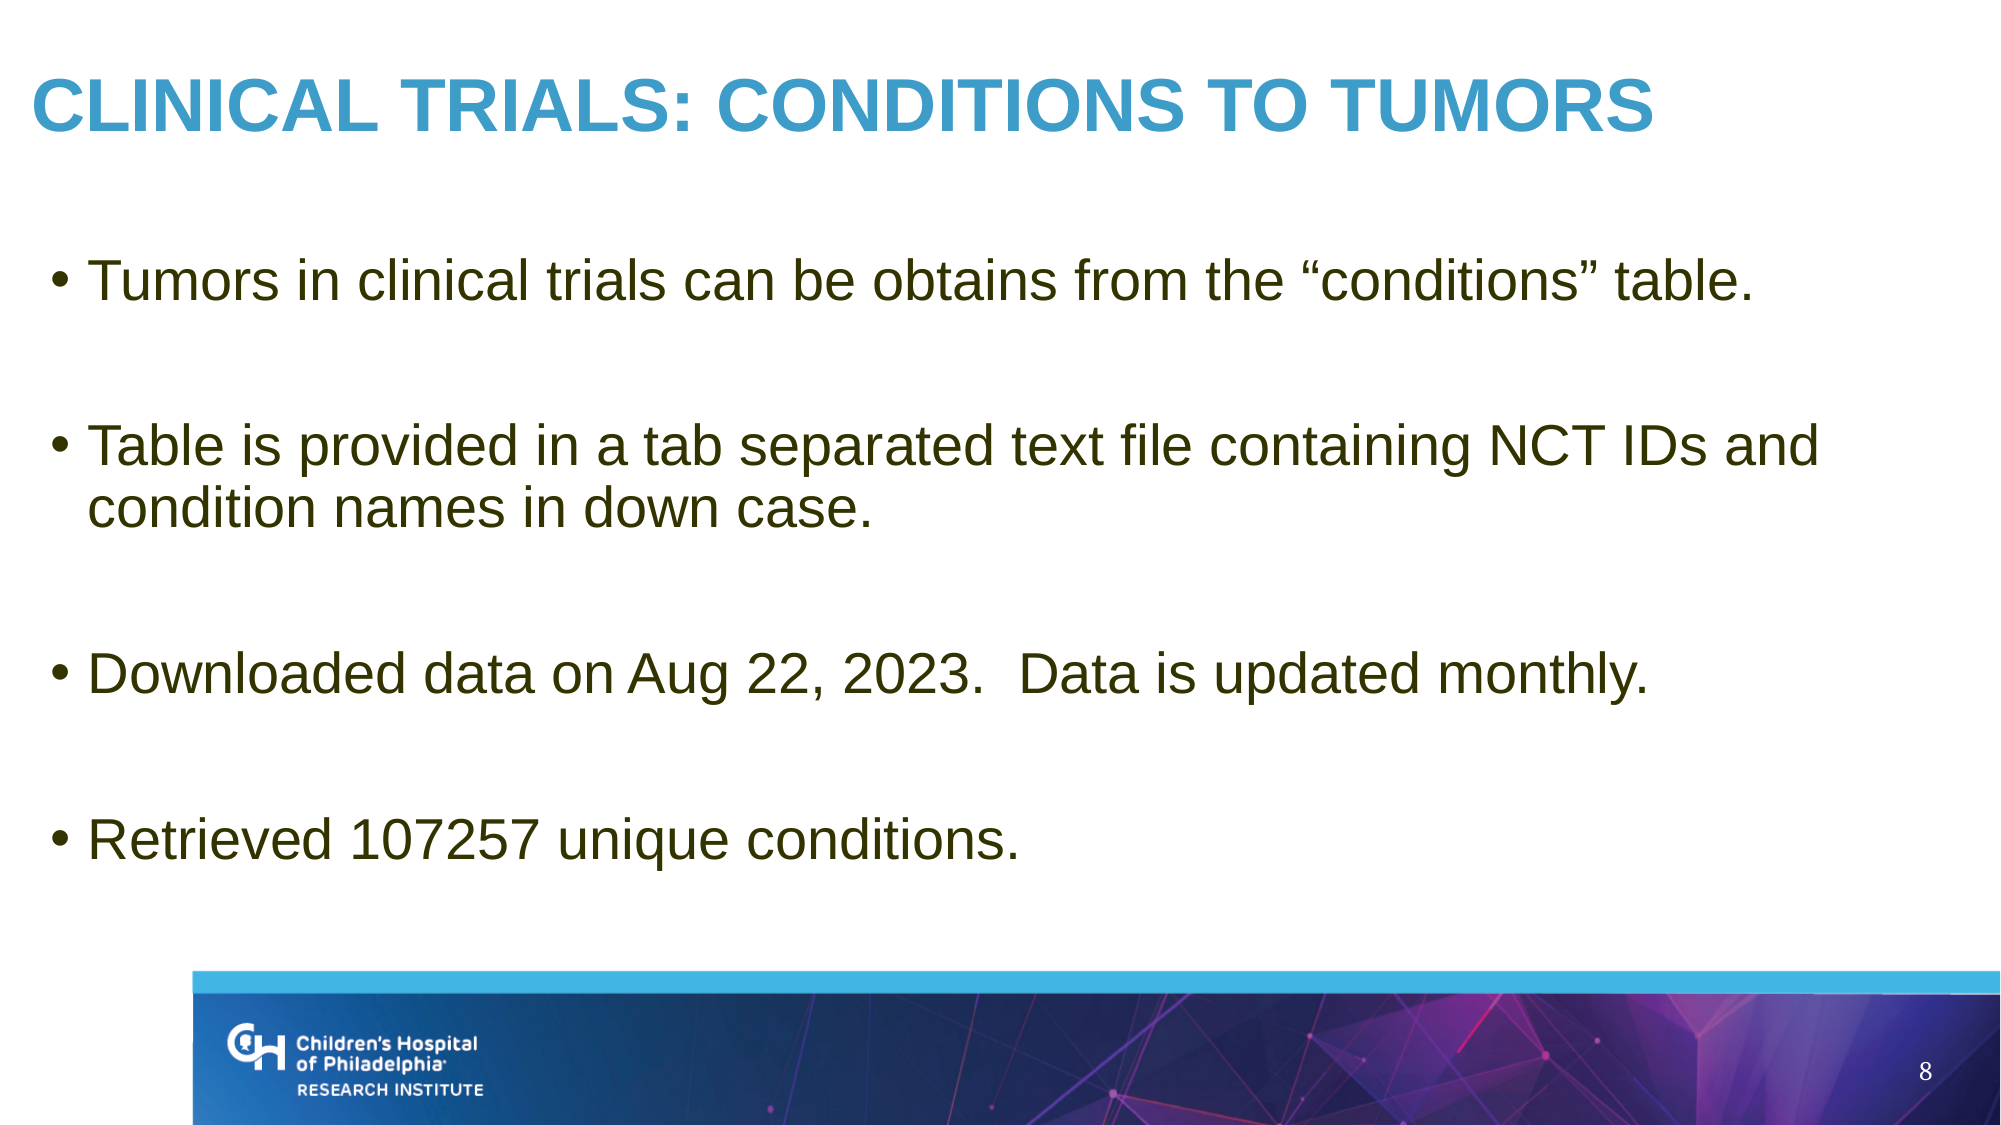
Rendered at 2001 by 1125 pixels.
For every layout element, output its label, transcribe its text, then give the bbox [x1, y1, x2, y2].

slide_number 8 [1857, 1042, 1948, 1103]
picture [0, 0, 2001, 1125]
list Tumors in clinical trials can be obtains from the “conditions” table. Table is provided in a tab separated text file containing NCT IDs and condition names in down case. Downloaded data on Aug 22, 2023. Data is updated monthly. Retrieved 107257 unique conditions. [35, 243, 1842, 882]
title Clinical Trials: Conditions to Tumors [15, 13, 1823, 202]
